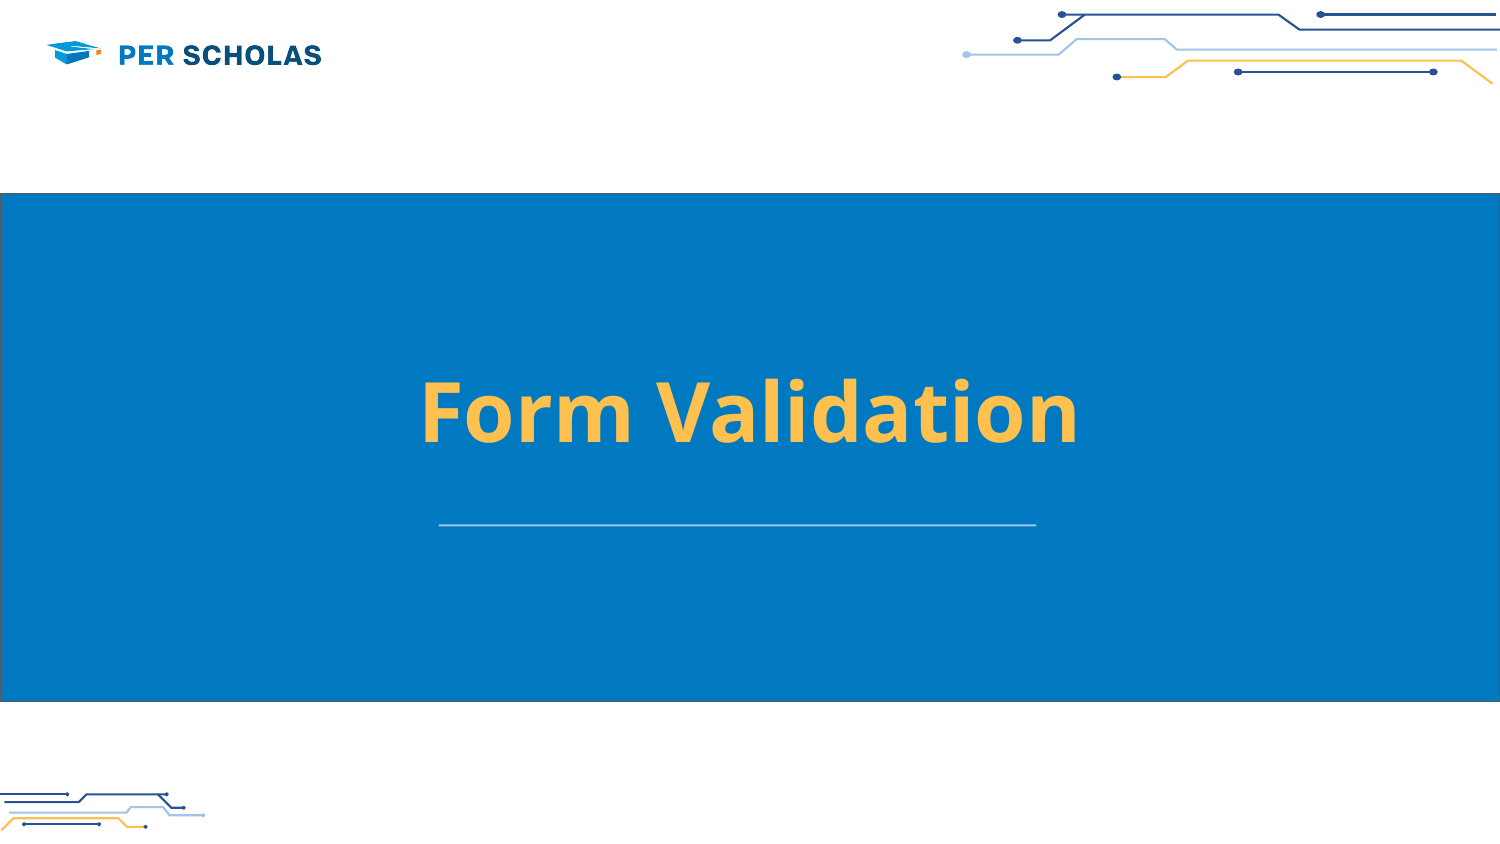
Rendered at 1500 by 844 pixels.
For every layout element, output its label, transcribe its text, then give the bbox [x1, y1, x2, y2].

picture [33, 17, 339, 83]
text_box 1 [1299, 53, 1379, 136]
text_box Form Validation [0, 344, 1500, 581]
